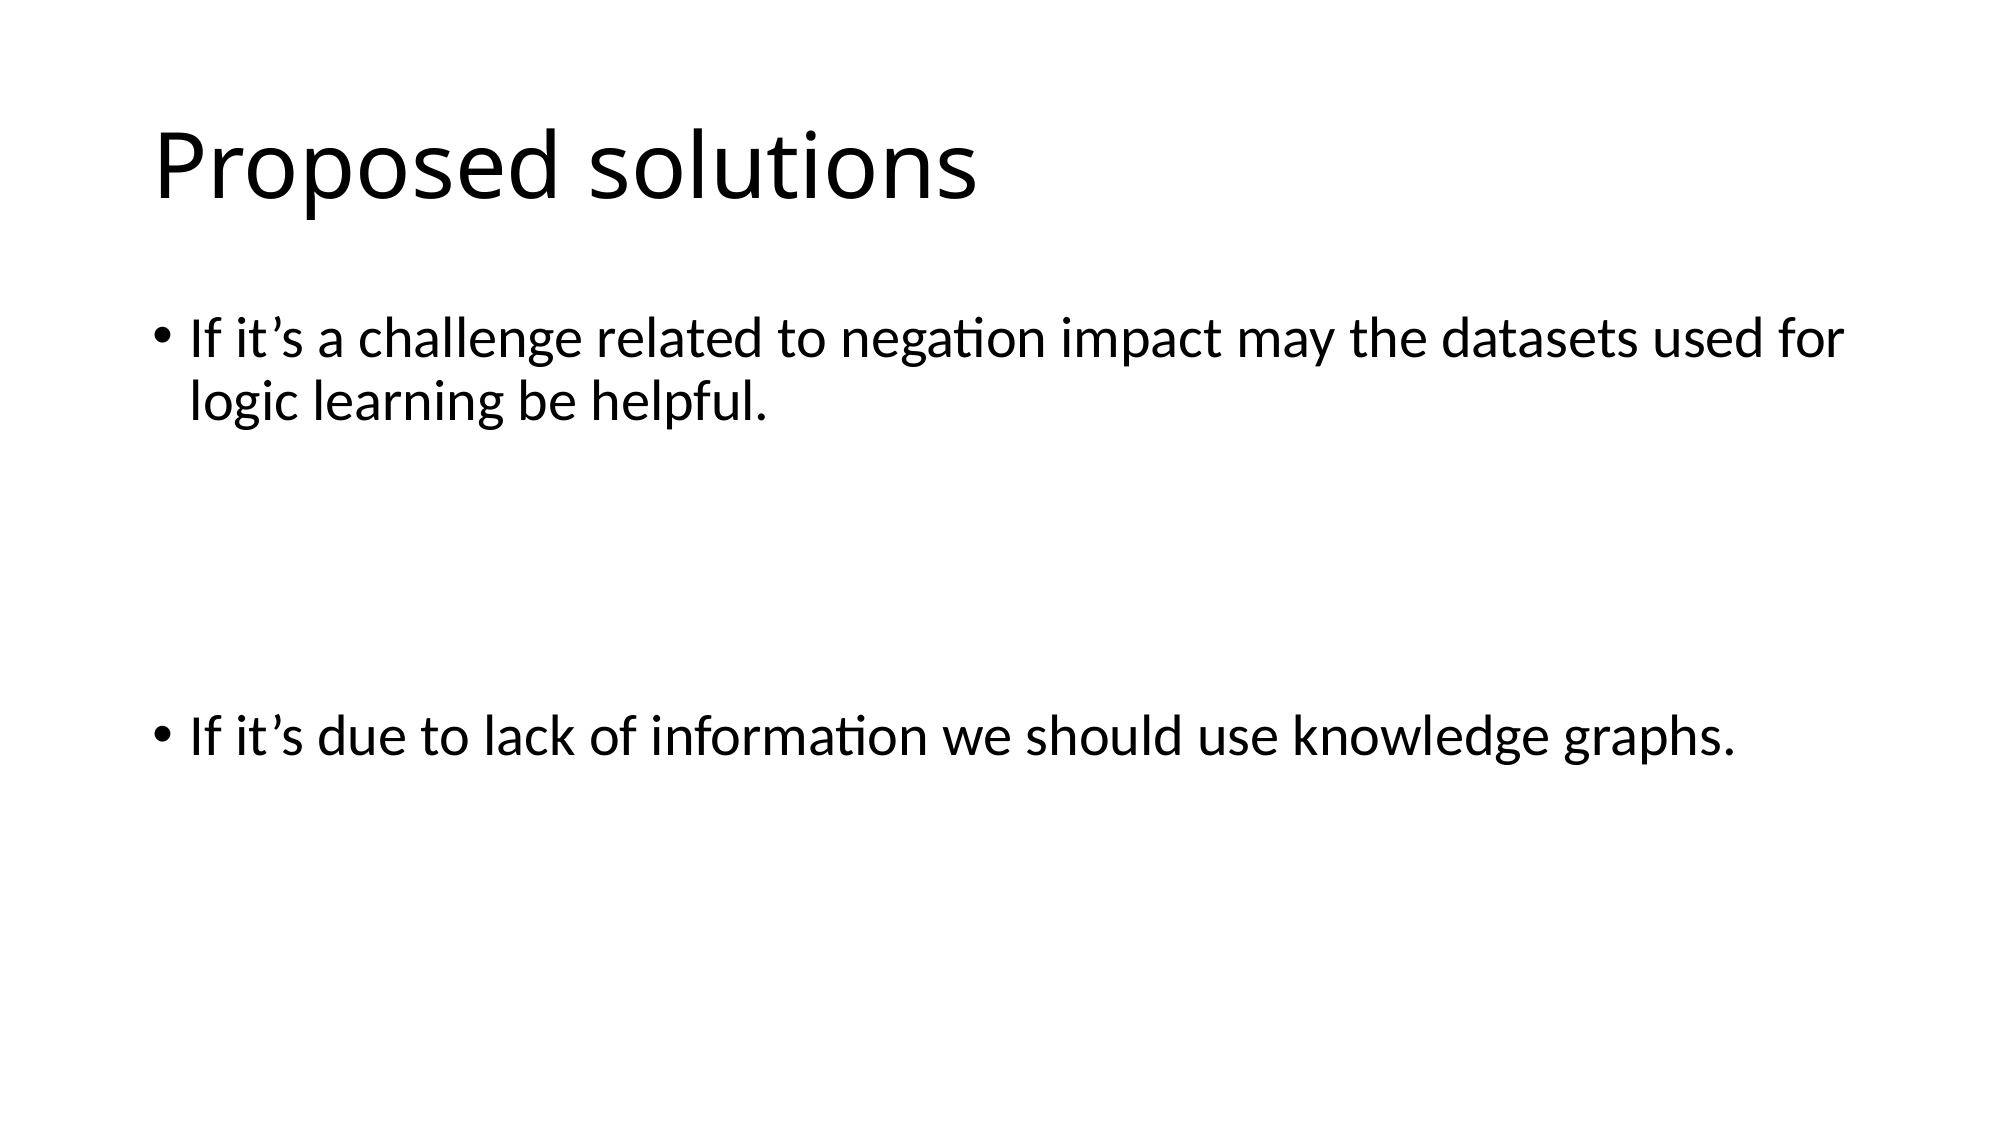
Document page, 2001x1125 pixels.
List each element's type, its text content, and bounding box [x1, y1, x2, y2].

title Proposed solutions [137, 59, 1863, 278]
list If it’s a challenge related to negation impact may the datasets used for logic learning be helpful. If it’s due to lack of information we should use knowledge graphs. [137, 299, 1863, 1014]
